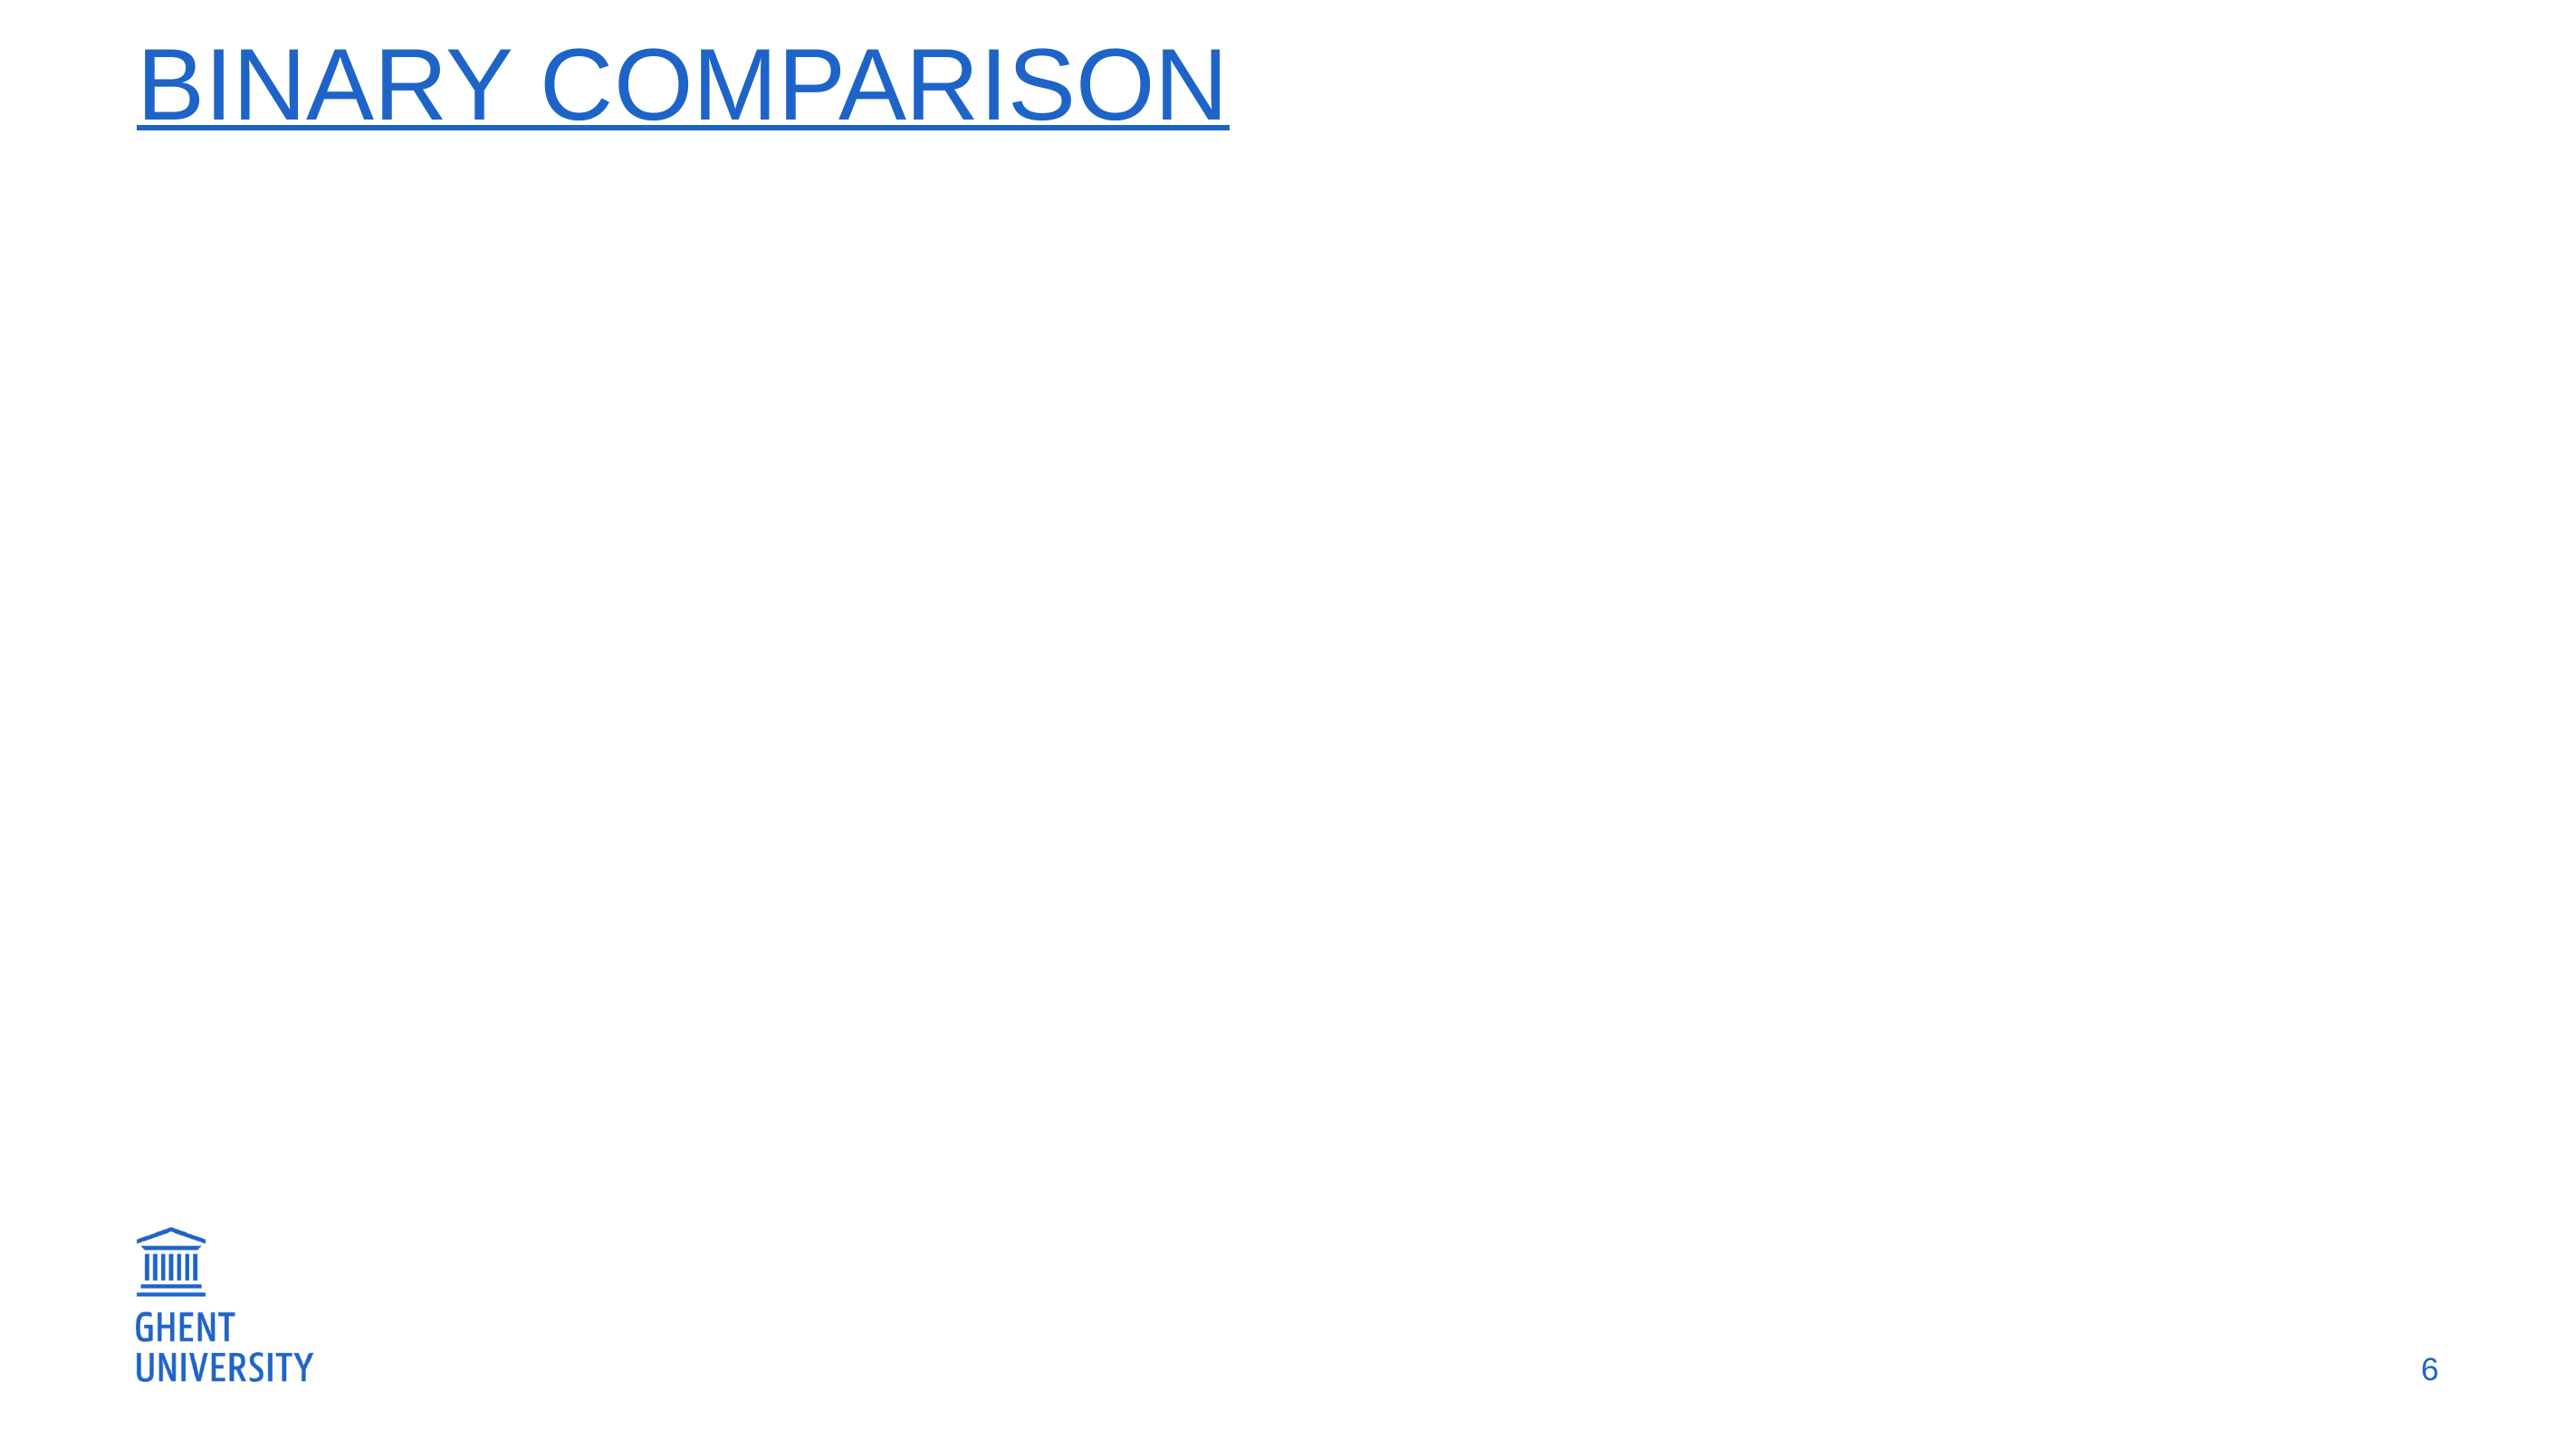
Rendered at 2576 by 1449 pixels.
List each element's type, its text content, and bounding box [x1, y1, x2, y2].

picture [68, 1175, 411, 1449]
title Binary comparison [123, 20, 2456, 149]
slide_number 6 [2315, 1329, 2453, 1407]
